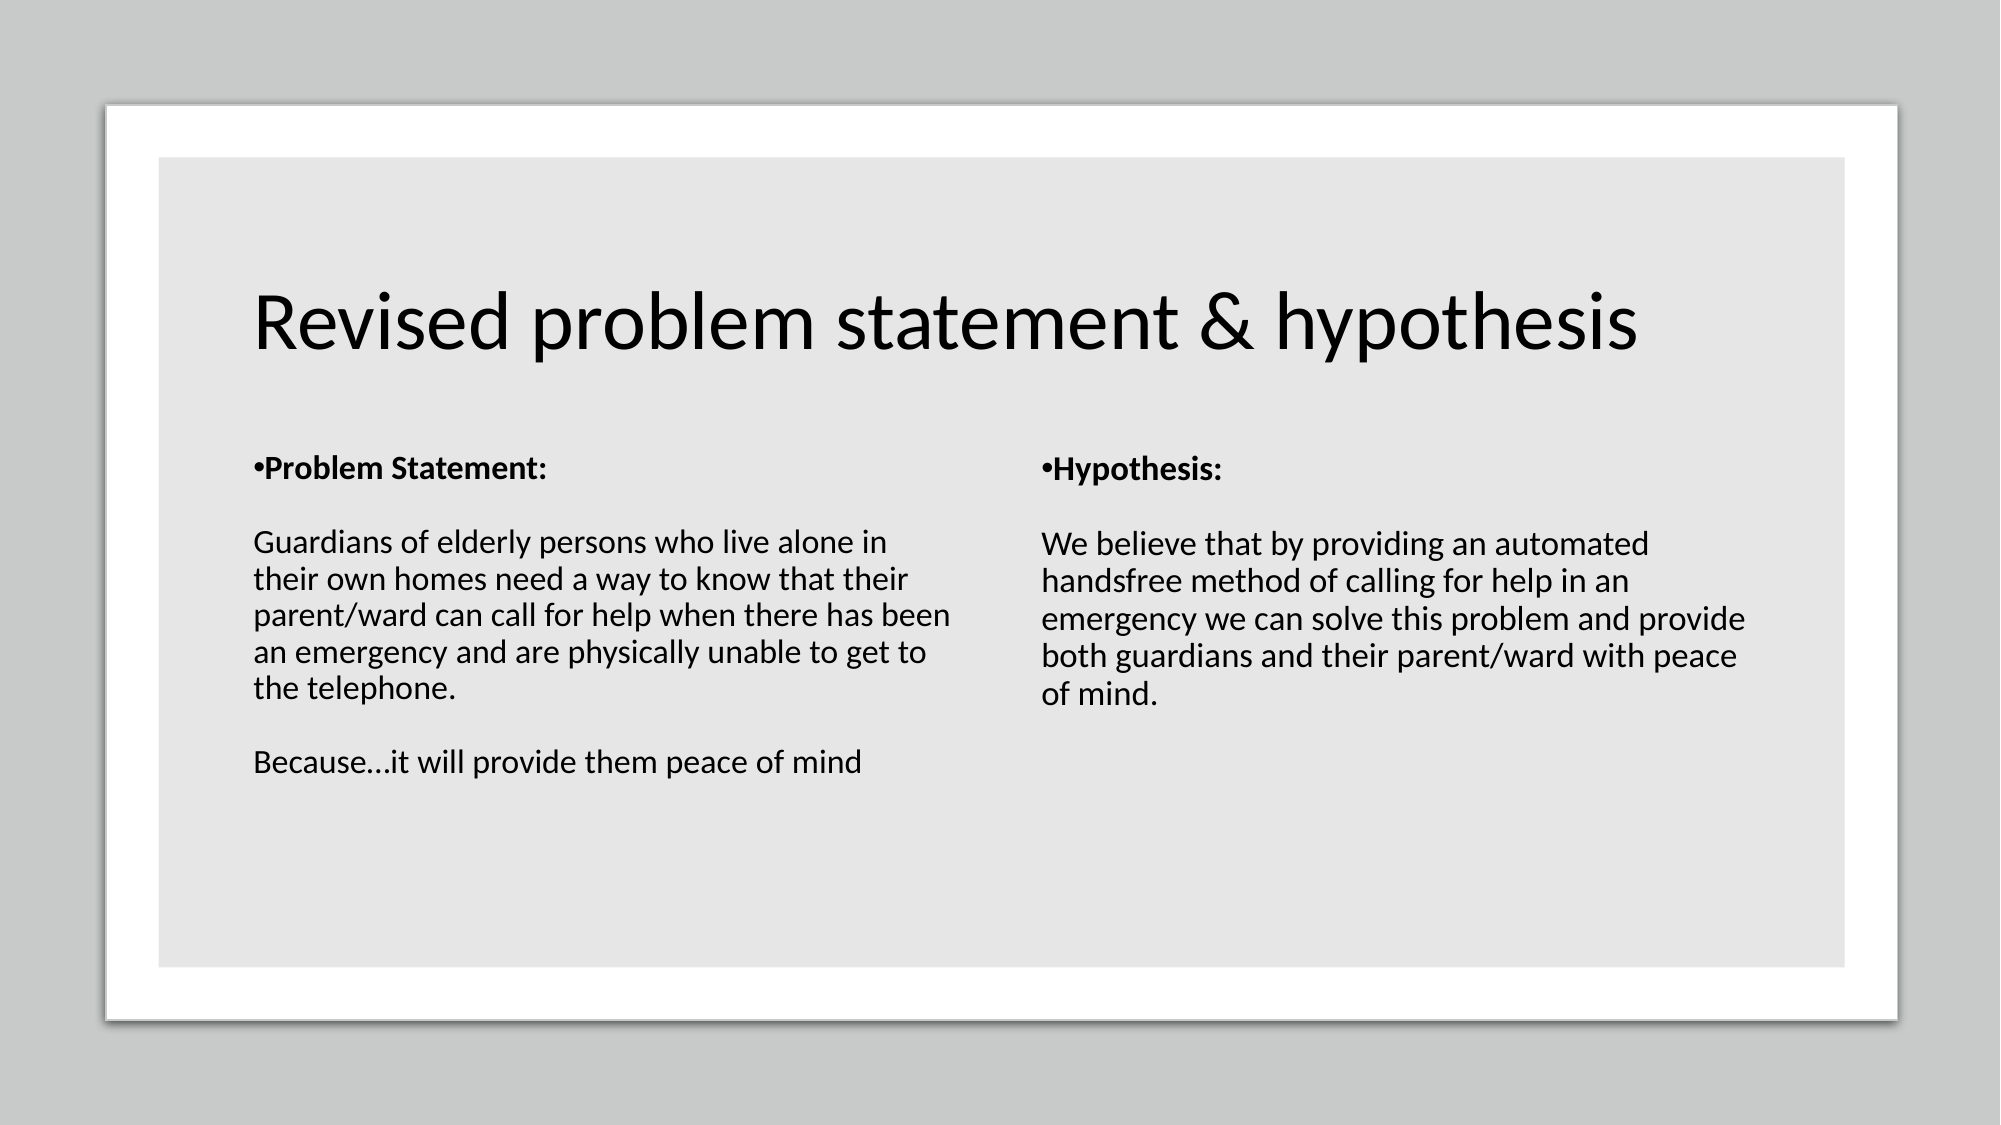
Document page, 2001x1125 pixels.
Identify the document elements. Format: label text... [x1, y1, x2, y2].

text_box [158, 157, 1845, 968]
title Revised problem statement & hypothesis [238, 236, 1774, 408]
text_box [0, 0, 2000, 1125]
text_box Hypothesis: We believe that by providing an automated handsfree method of calling for help in an emergency we can solve this problem and provide both guardians and their parent/ward with peace of mind. [1026, 443, 1774, 886]
text_box [106, 104, 1898, 1020]
list Problem Statement: Guardians of elderly persons who live alone in their own homes need a way to know that their parent/ward can call for help when there has been an emergency and are physically unable to get to the telephone. Because…it will provide them peace of mind [238, 443, 974, 887]
